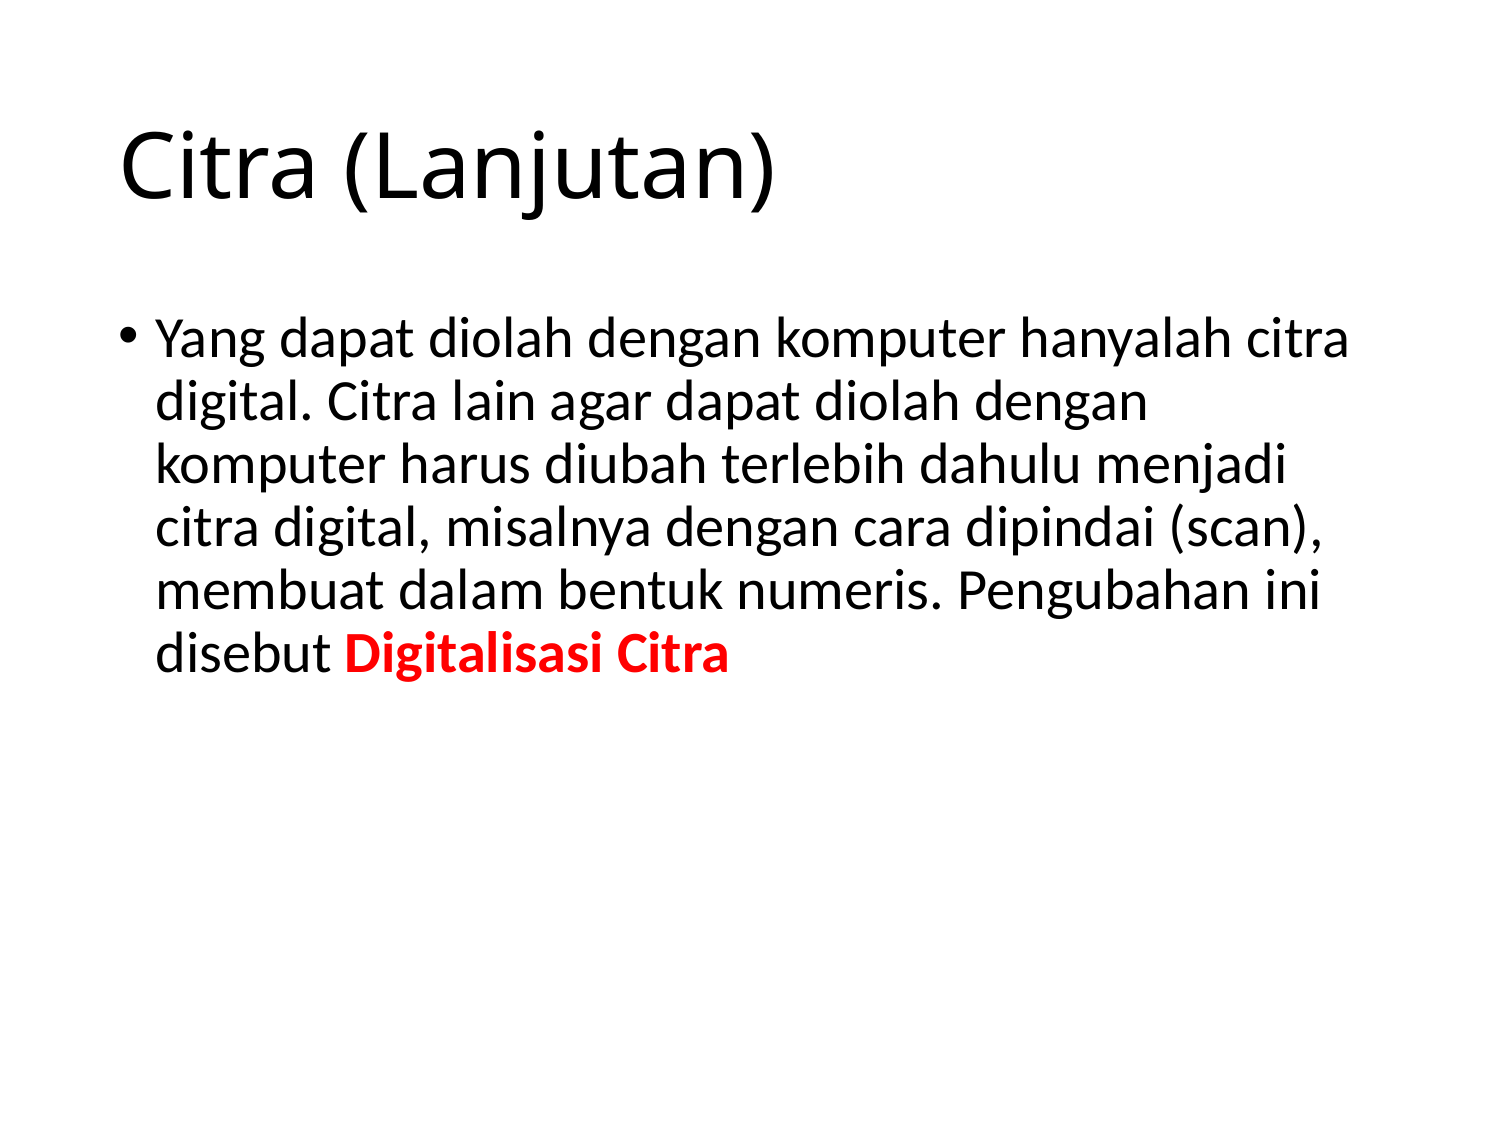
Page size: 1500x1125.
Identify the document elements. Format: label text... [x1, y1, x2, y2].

title Citra (Lanjutan) [103, 59, 1397, 278]
list Yang dapat diolah dengan komputer hanyalah citra digital. Citra lain agar dapat diolah dengan komputer harus diubah terlebih dahulu menjadi citra digital, misalnya dengan cara dipindai (scan), membuat dalam bentuk numeris. Pengubahan ini disebut Digitalisasi Citra [103, 299, 1397, 1014]
